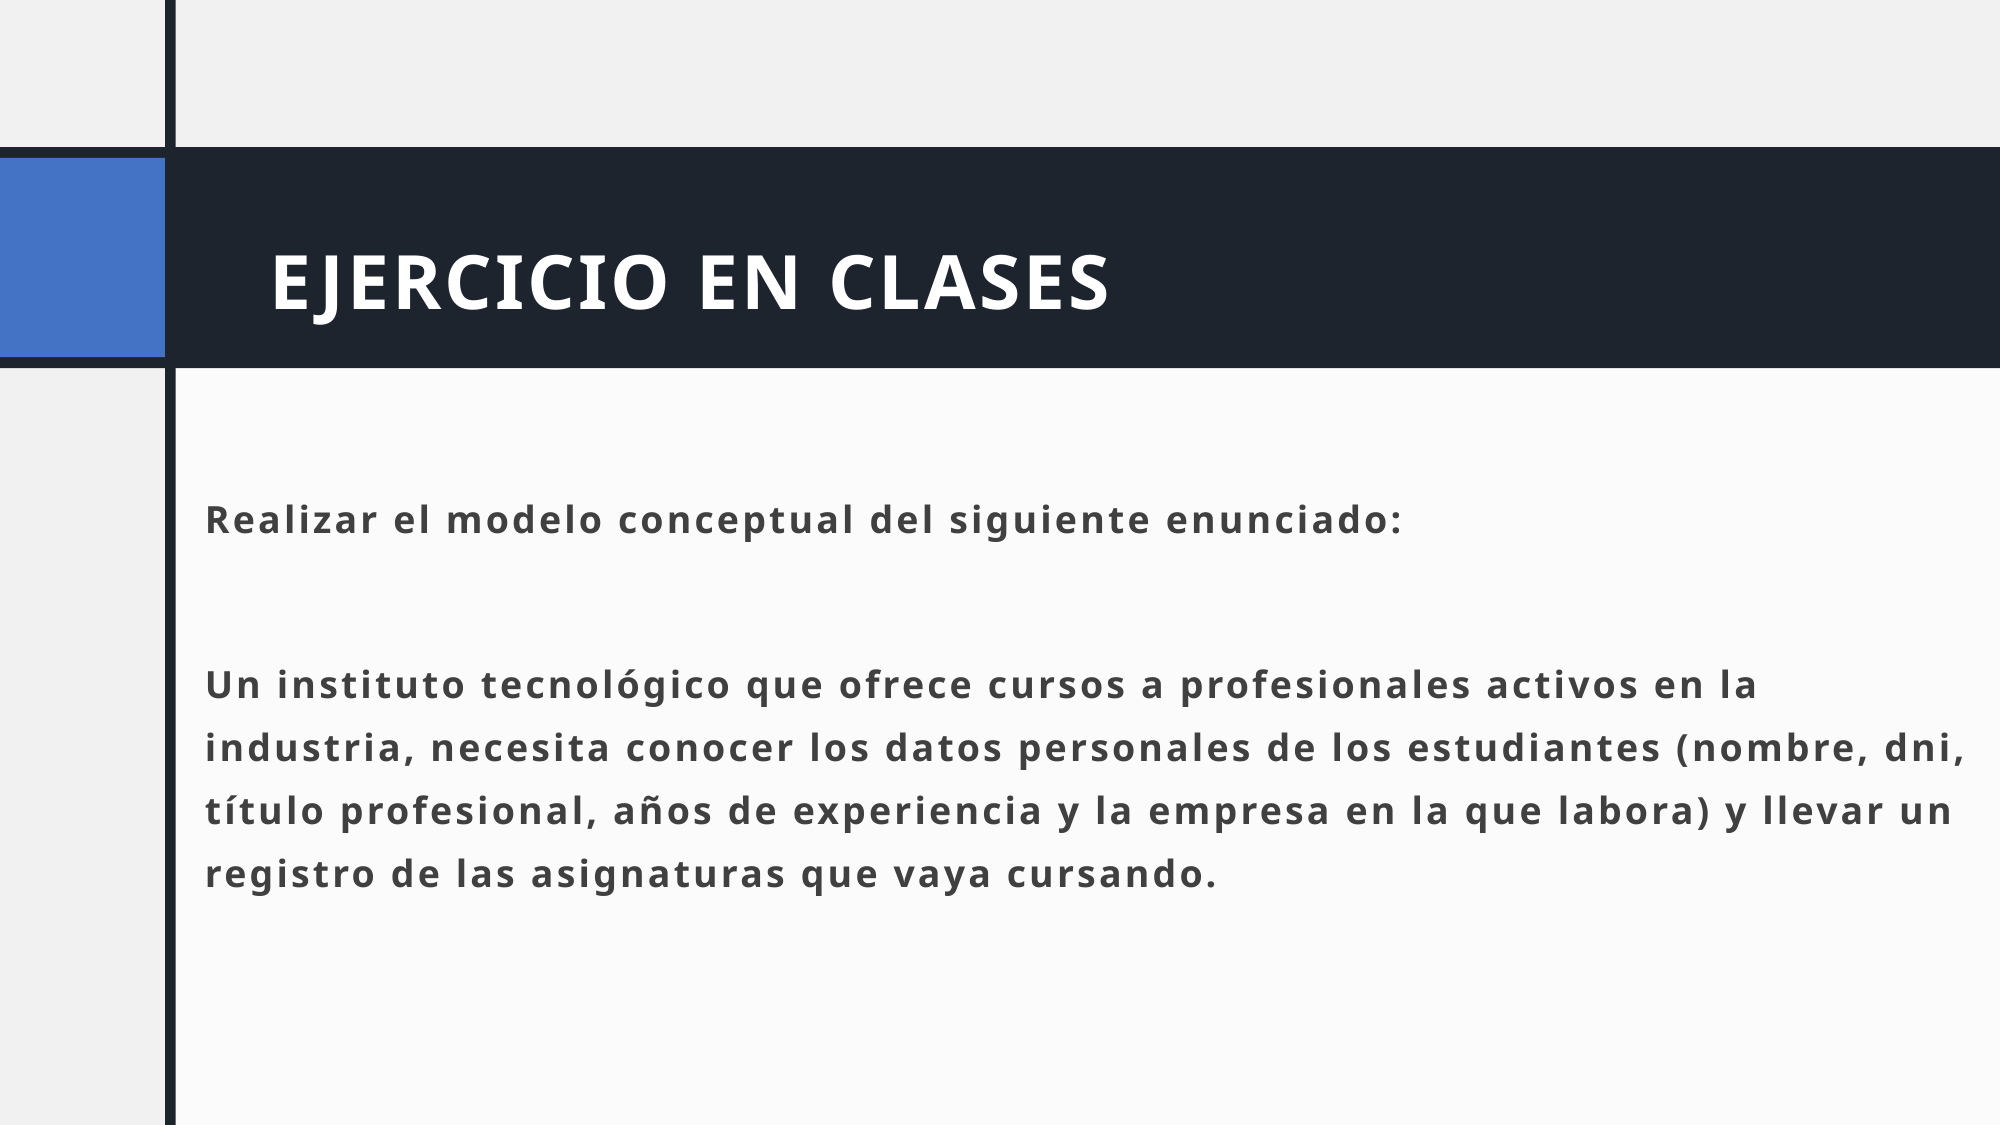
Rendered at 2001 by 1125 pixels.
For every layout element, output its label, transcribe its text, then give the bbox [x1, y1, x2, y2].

list Realizar el modelo conceptual del siguiente enunciado: Un instituto tecnológico que ofrece cursos a profesionales activos en la industria, necesita conocer los datos personales de los estudiantes (nombre, dni, título profesional, años de experiencia y la empresa en la que labora) y llevar un registro de las asignaturas que vaya cursando. [186, 373, 2000, 998]
text_box [177, 146, 2000, 369]
text_box [0, 0, 164, 146]
title EJERCICIO EN CLASES [251, 171, 1895, 341]
text_box [0, 146, 164, 157]
text_box [177, 369, 2000, 1125]
text_box [0, 157, 164, 358]
text_box [164, 0, 177, 1125]
text_box [0, 369, 164, 1125]
text_box [0, 358, 164, 369]
text_box [177, 0, 2000, 146]
